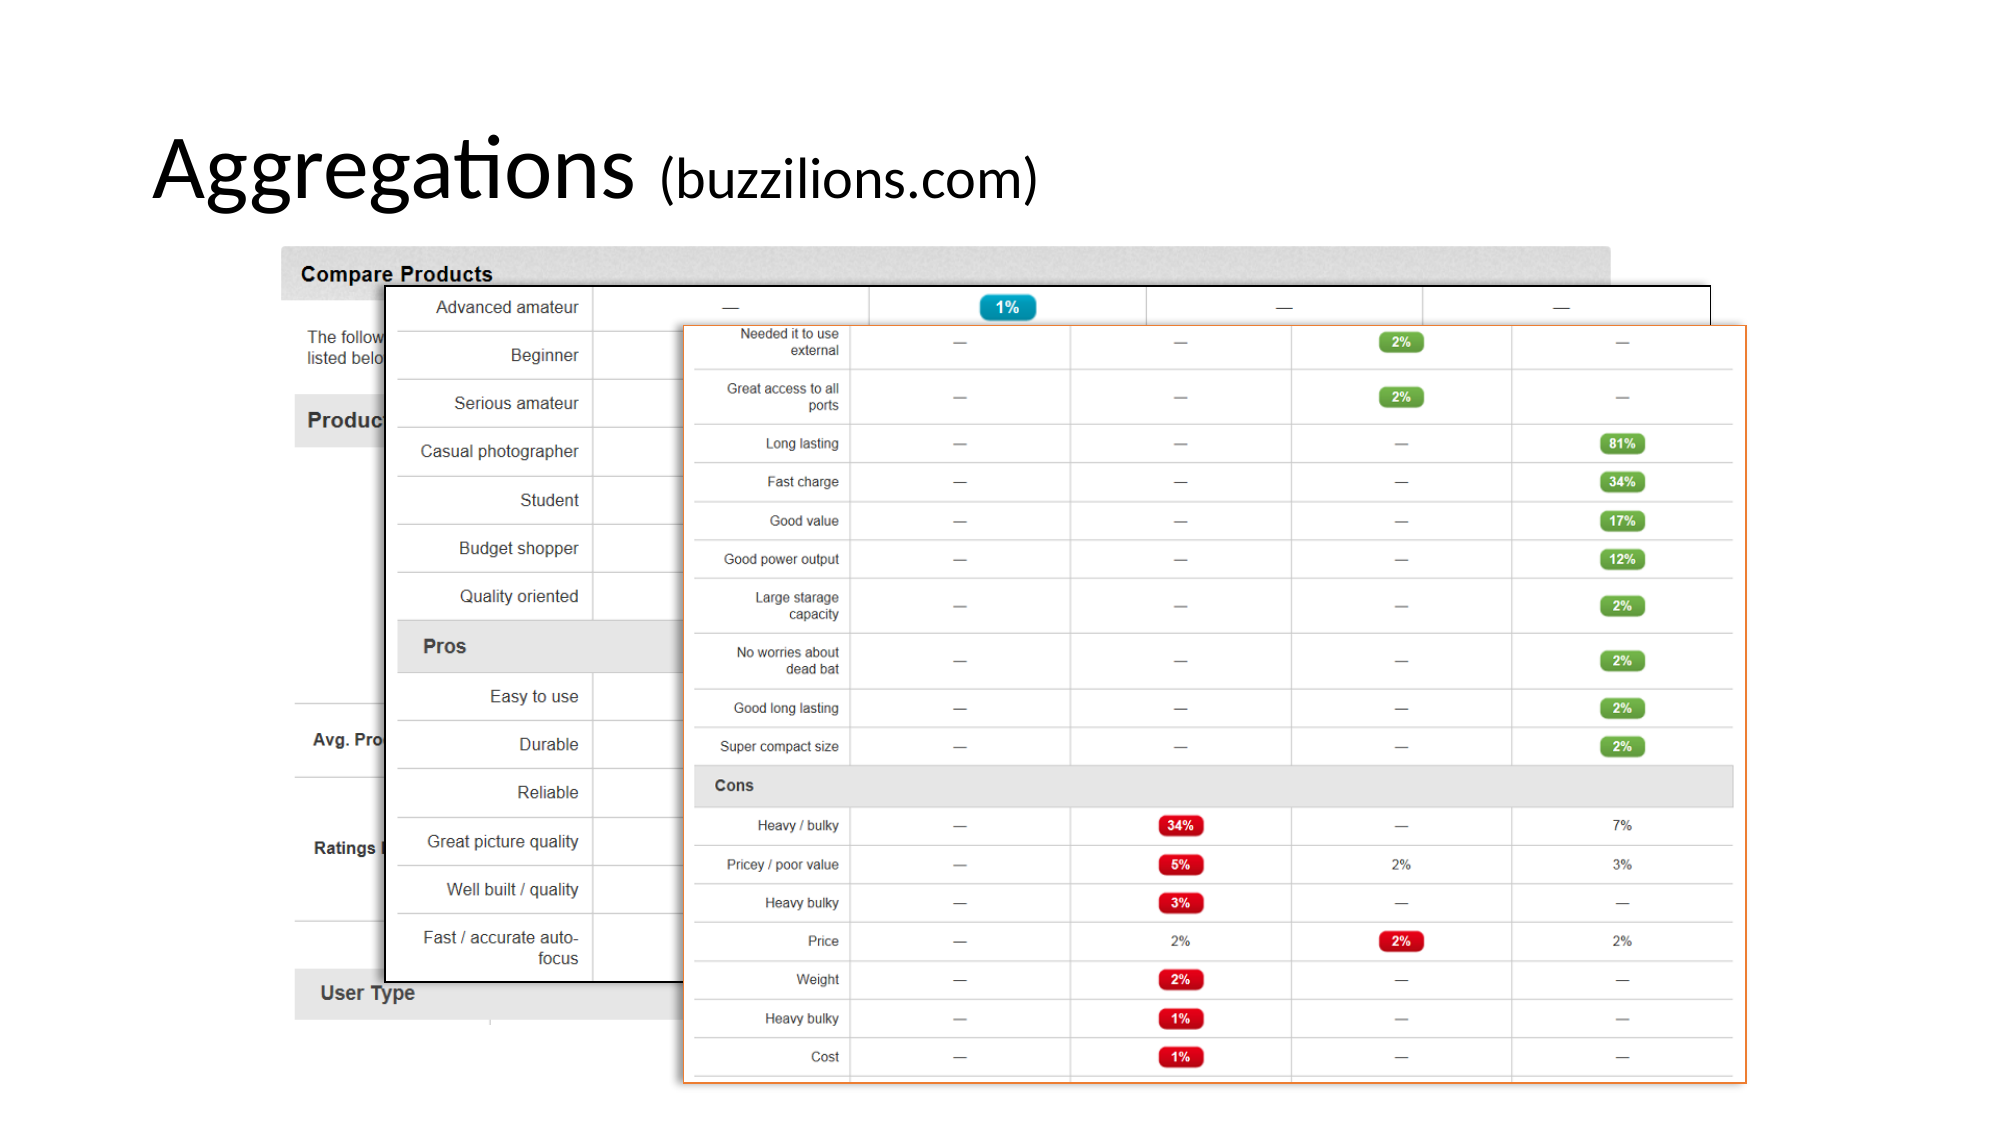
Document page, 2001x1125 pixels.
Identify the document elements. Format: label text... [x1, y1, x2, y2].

title Aggregations (buzzilions.com) [137, 59, 1863, 278]
footer 15 [662, 1042, 1338, 1103]
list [684, 326, 1746, 1083]
picture [276, 243, 1710, 1025]
